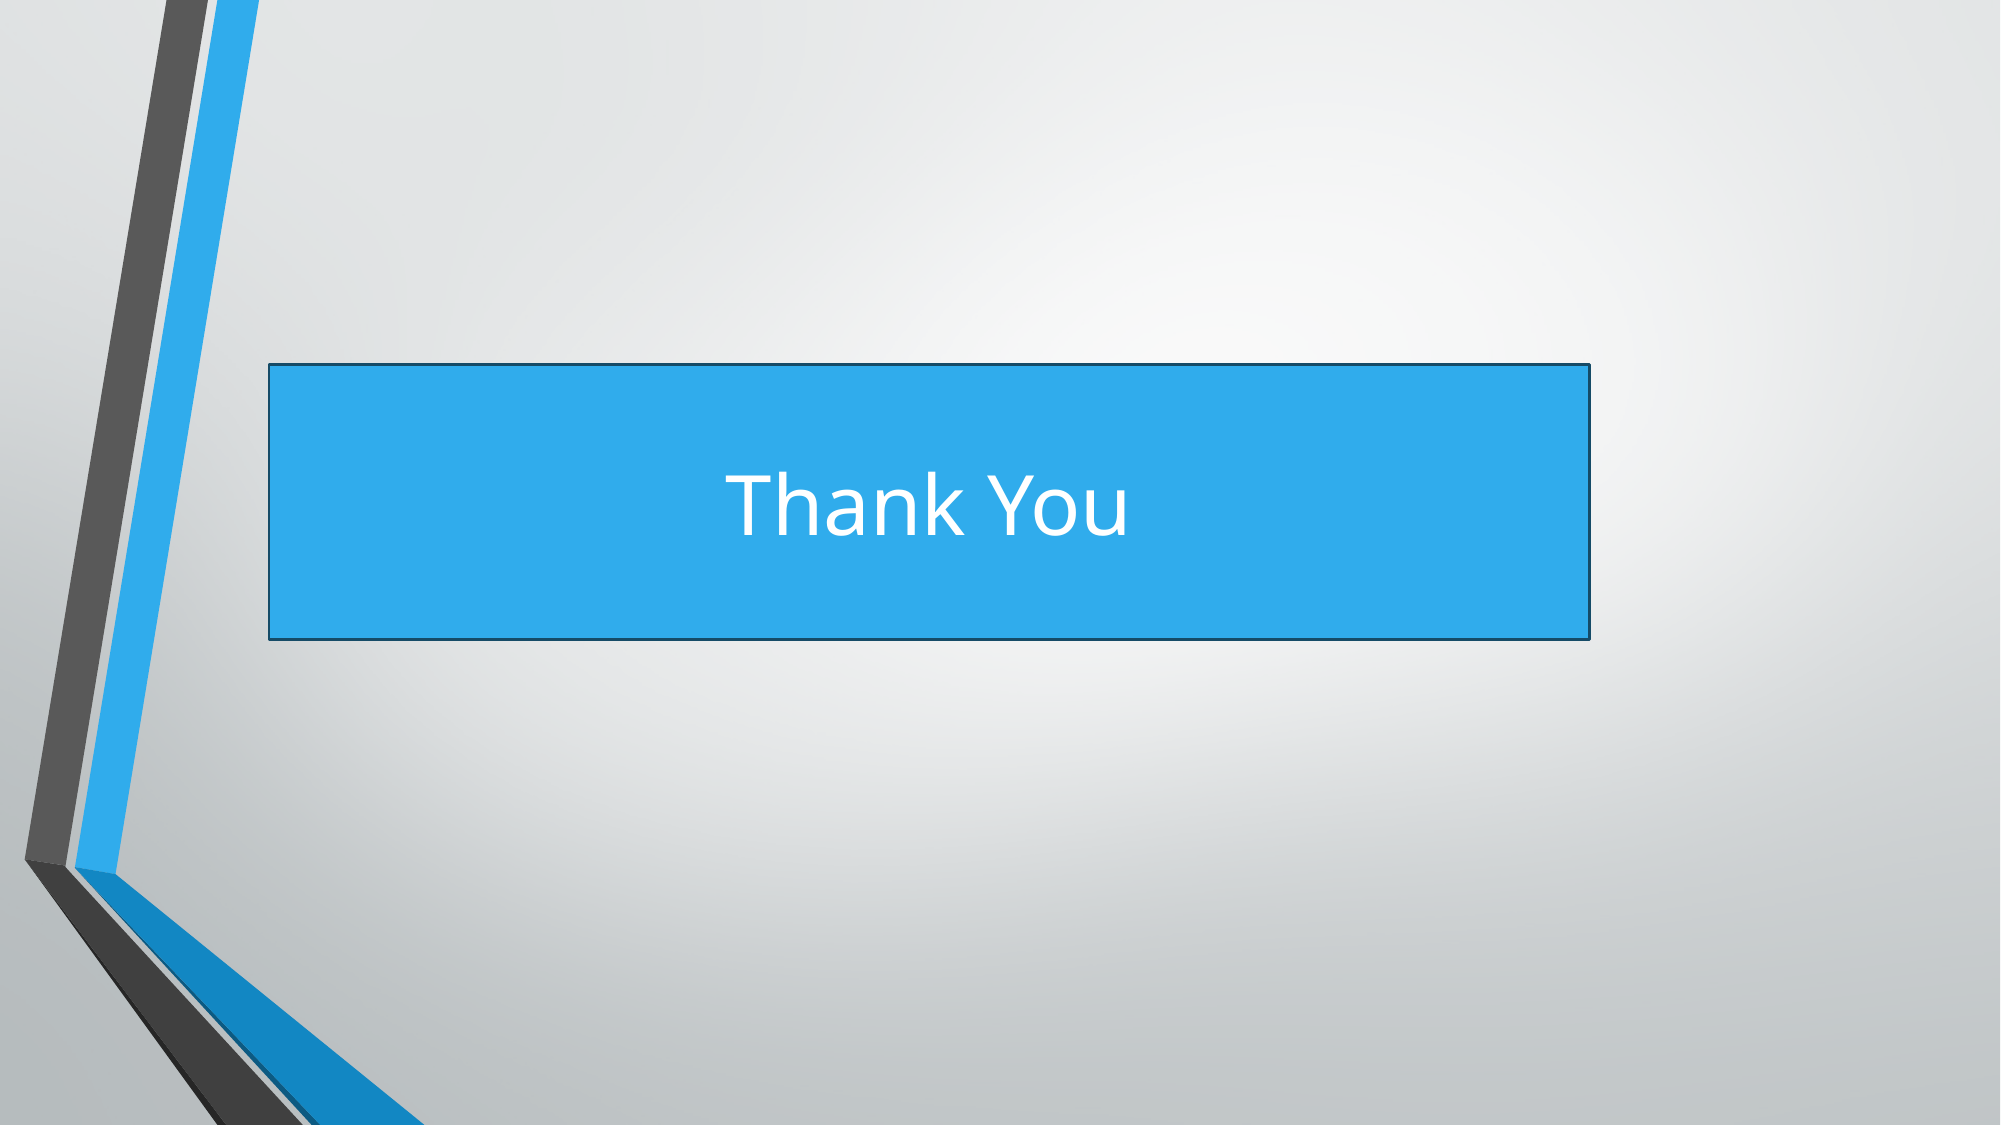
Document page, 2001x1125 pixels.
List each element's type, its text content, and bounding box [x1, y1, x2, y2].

text_box Thank You [268, 363, 1591, 641]
